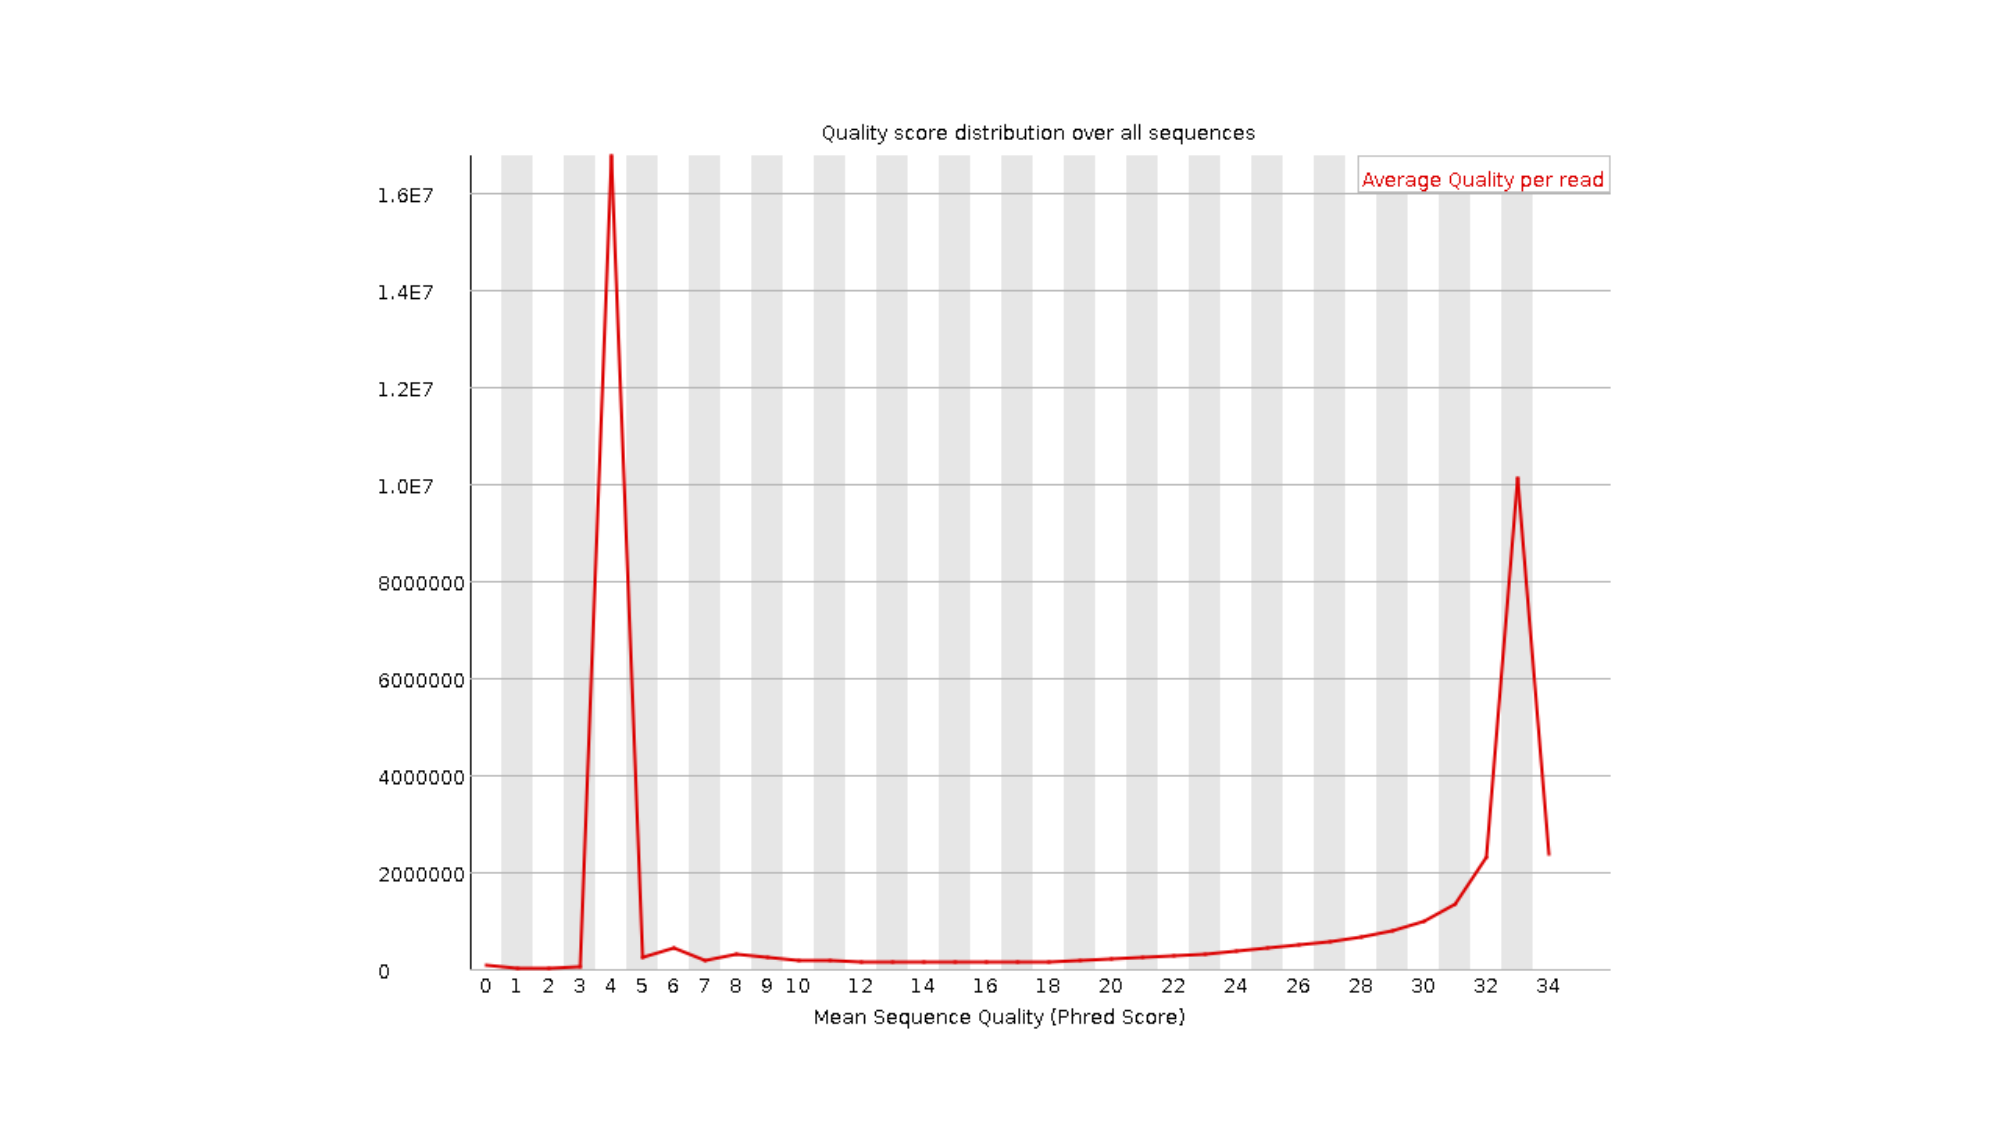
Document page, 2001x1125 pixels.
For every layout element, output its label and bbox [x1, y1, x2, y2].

picture [374, 93, 1625, 1032]
